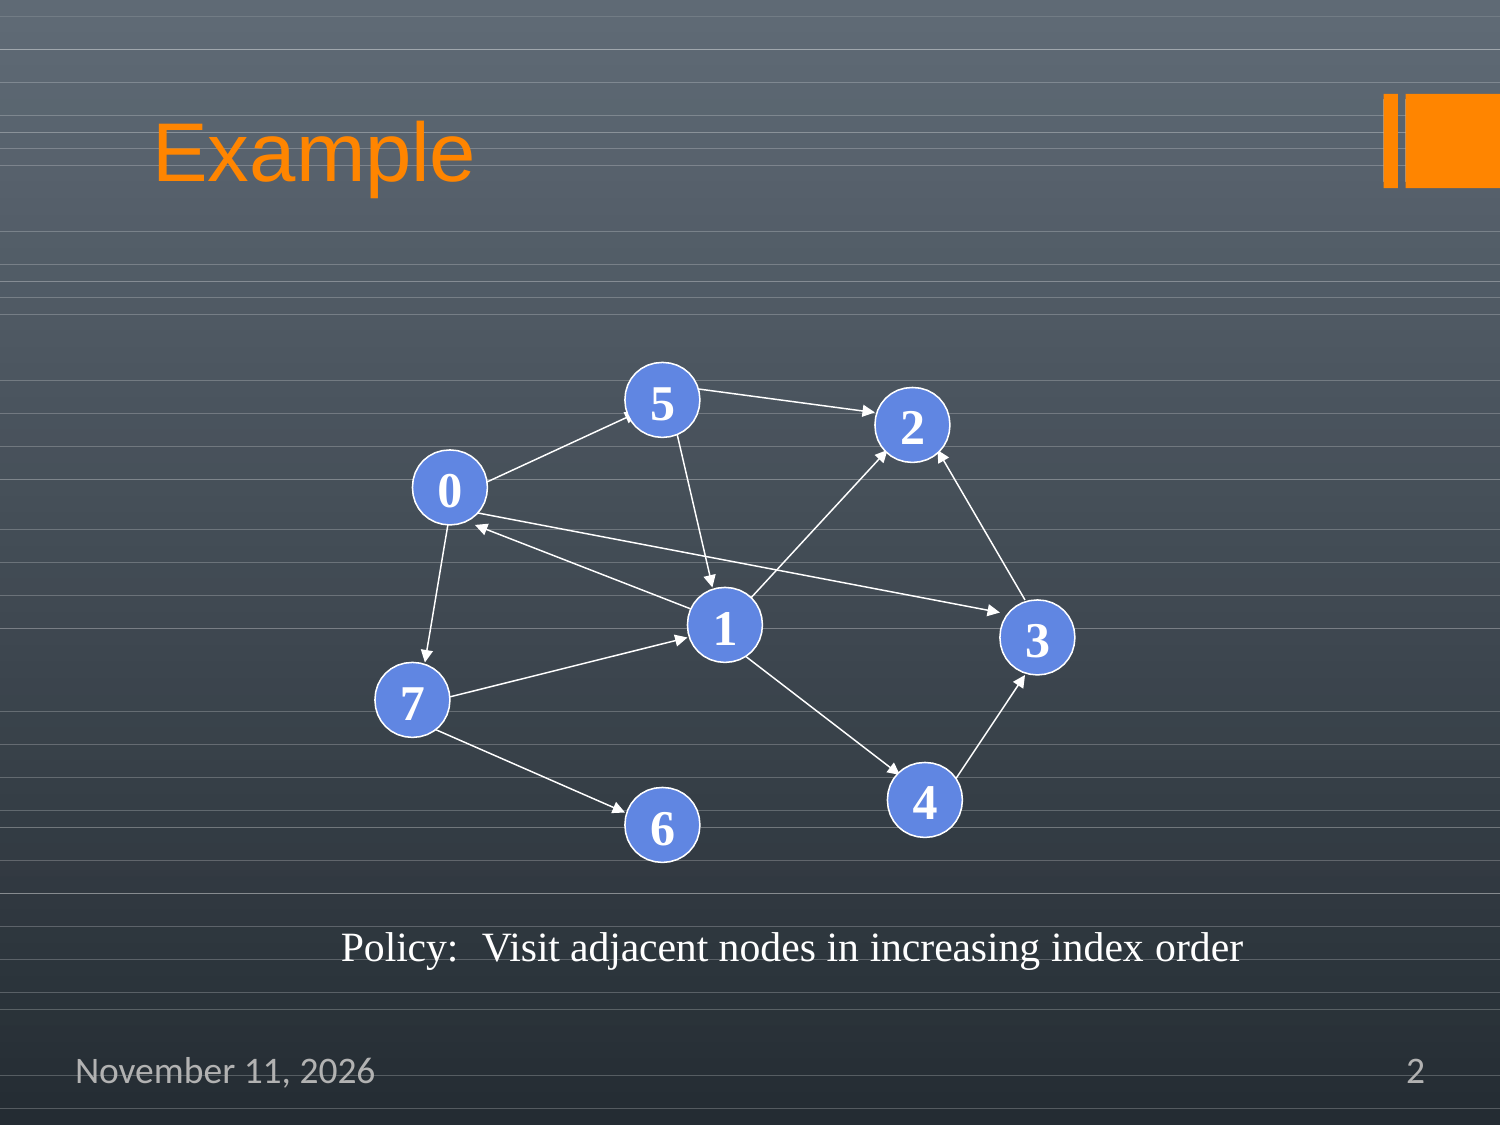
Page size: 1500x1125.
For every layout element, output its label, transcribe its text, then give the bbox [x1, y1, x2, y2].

text_box [1012, 675, 1026, 689]
text_box 2 [897, 392, 927, 455]
title Example [150, 95, 479, 286]
text_box [986, 604, 1000, 617]
text_box [673, 634, 688, 647]
text_box [703, 573, 716, 588]
slide_number 2 [1080, 1046, 1425, 1103]
text_box [874, 387, 950, 463]
text_box [999, 599, 1075, 675]
text_box [887, 762, 963, 838]
text_box [937, 451, 950, 464]
text_box [623, 412, 631, 424]
text_box [420, 649, 434, 663]
text_box 4 [910, 767, 940, 830]
text_box [474, 523, 489, 536]
text_box 6 [647, 792, 677, 855]
text_box [874, 451, 887, 464]
text_box [412, 449, 488, 525]
text_box 0 [435, 455, 465, 518]
text_box [624, 362, 700, 438]
text_box 3 [1022, 605, 1052, 668]
text_box 7 [397, 667, 427, 730]
text_box [886, 762, 899, 775]
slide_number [75, 1046, 420, 1103]
text_box 1 [710, 592, 740, 655]
text_box [611, 801, 625, 814]
text_box 5 [647, 367, 677, 430]
text_box [861, 404, 875, 417]
text_box [624, 787, 700, 863]
text_box Policy: Visit adjacent nodes in increasing index order [338, 918, 1248, 971]
text_box [374, 662, 450, 738]
text_box [687, 587, 763, 663]
